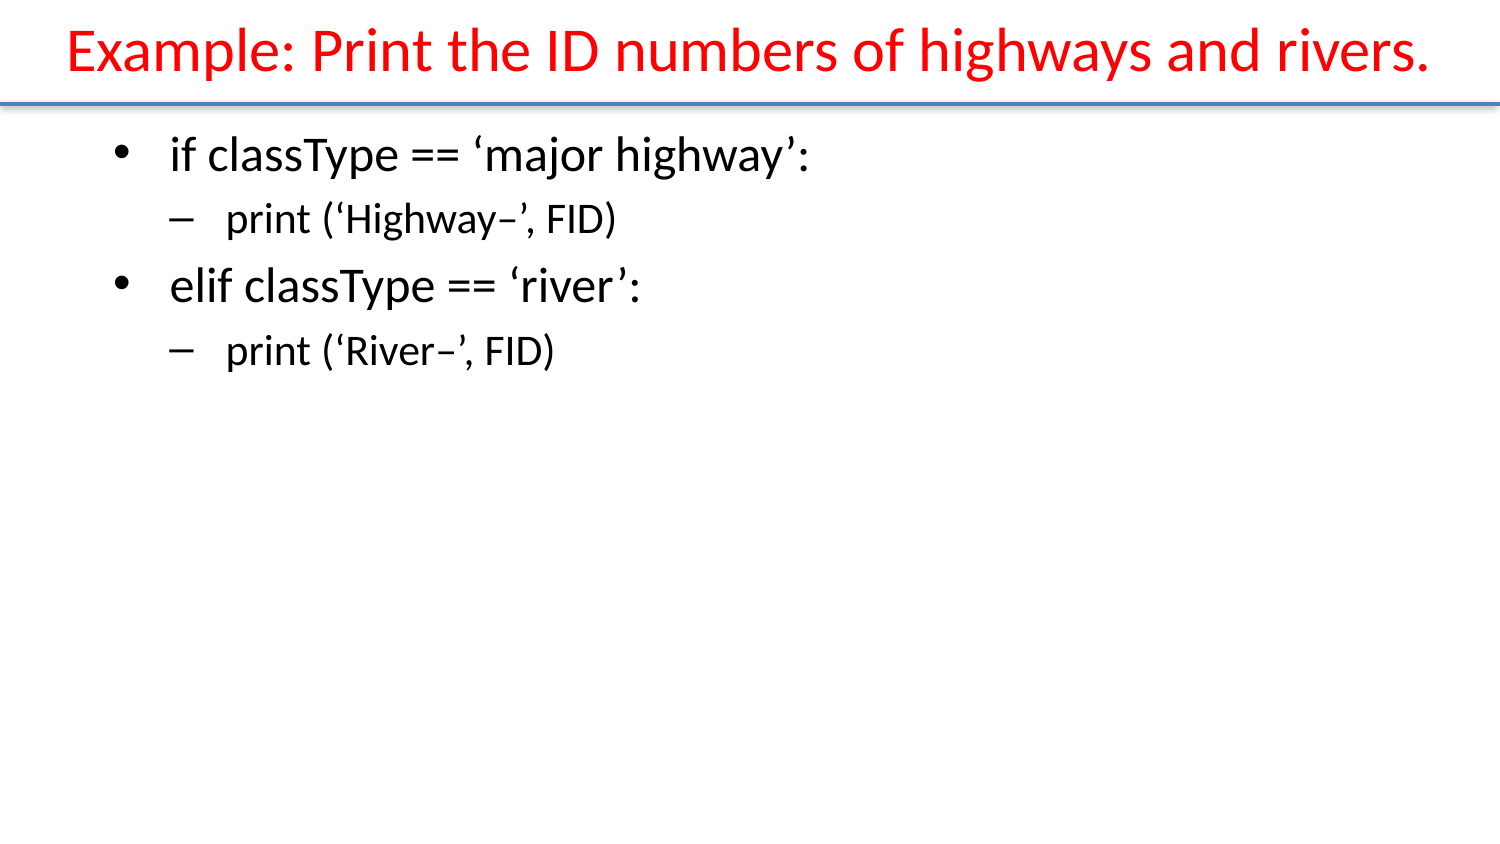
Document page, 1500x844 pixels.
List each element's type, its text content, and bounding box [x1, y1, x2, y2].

list if classType == ‘major highway’: print (‘Highway–’, FID) elif classType == ‘river’: print (‘River–’, FID) [98, 113, 1402, 800]
title Example: Print the ID numbers of highways and rivers. [0, 0, 1500, 93]
